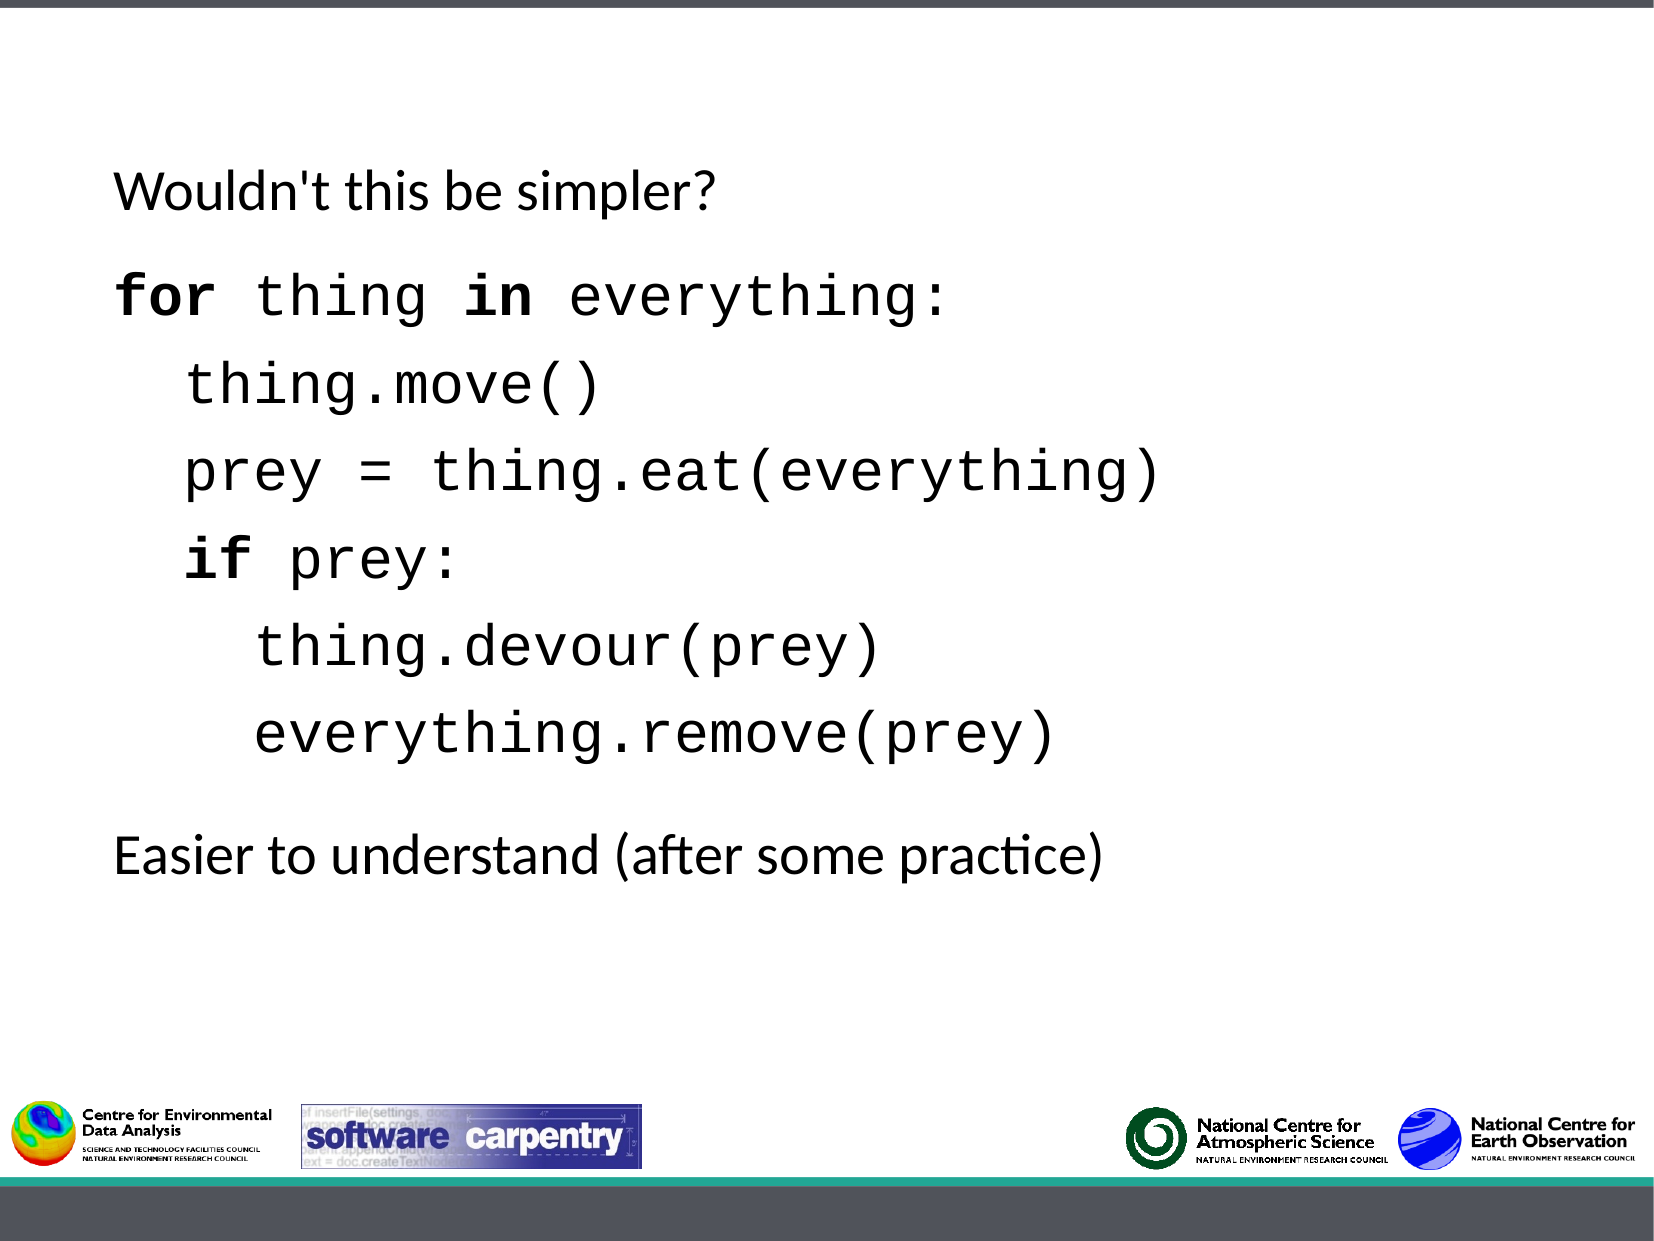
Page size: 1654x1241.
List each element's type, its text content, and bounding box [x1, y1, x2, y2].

text_box Wouldn't this be simpler? [99, 109, 1517, 230]
text_box for thing in everything: thing.move() prey = thing.eat(everything) if prey: thing.devour(prey) everything.remove(prey) [99, 232, 1517, 772]
picture [0, 0, 1654, 1241]
text_box Easier to understand (after some practice) [99, 773, 1517, 894]
